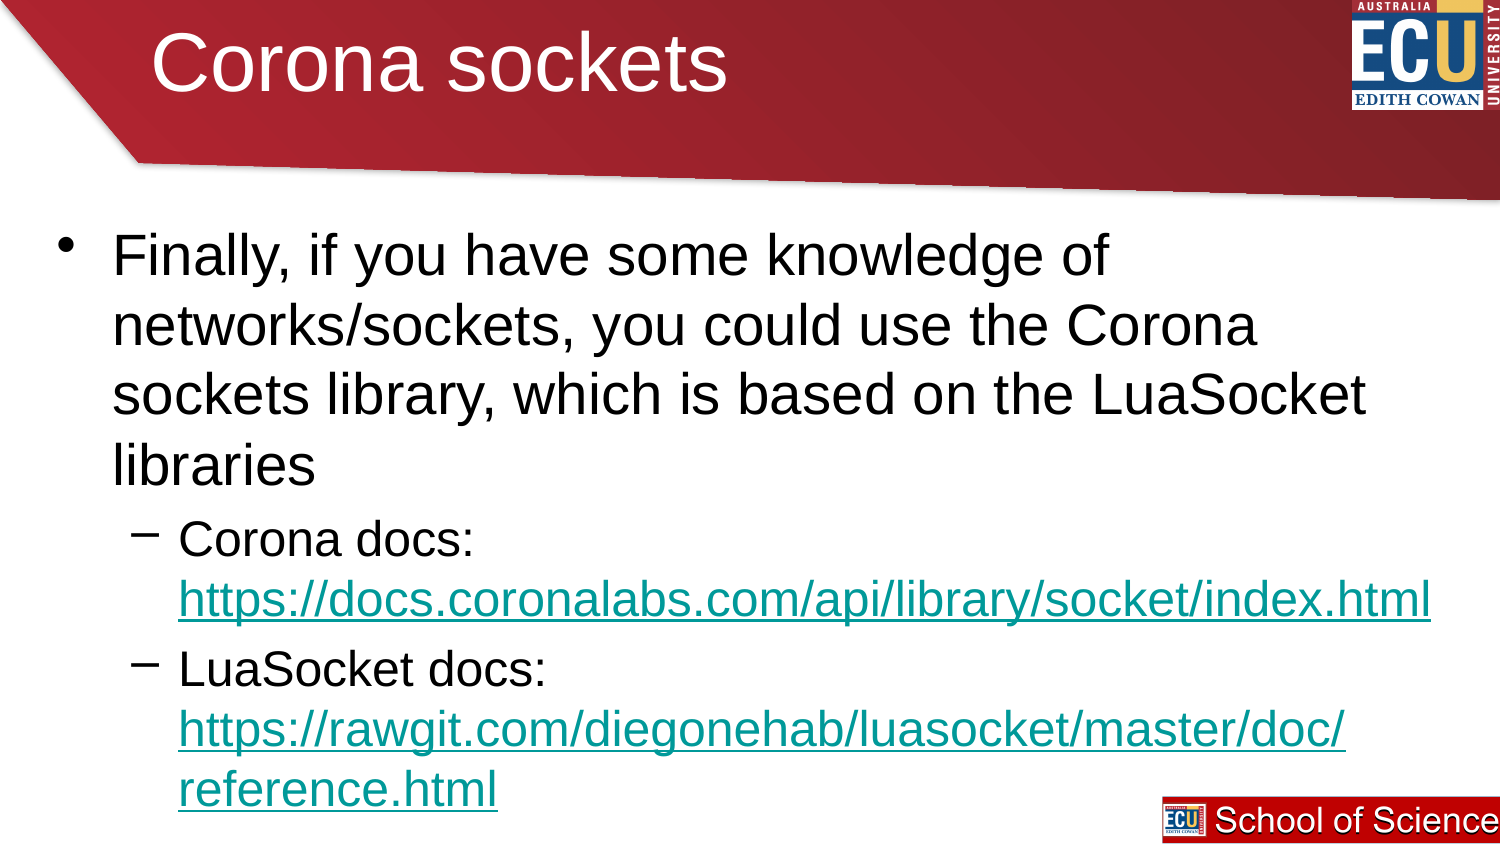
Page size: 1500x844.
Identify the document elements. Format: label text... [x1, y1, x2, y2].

picture [1352, 0, 1500, 110]
picture [1162, 796, 1500, 844]
list Finally, if you have some knowledge of networks/sockets, you could use the Corona sockets library, which is based on the LuaSocket libraries Corona docs: https://docs.coronalabs.com/api/library/socket/index.html LuaSocket docs: https://rawgit.com/diegonehab/luasocket/master/doc/reference.html [41, 209, 1459, 812]
title Corona sockets [135, 14, 1282, 103]
